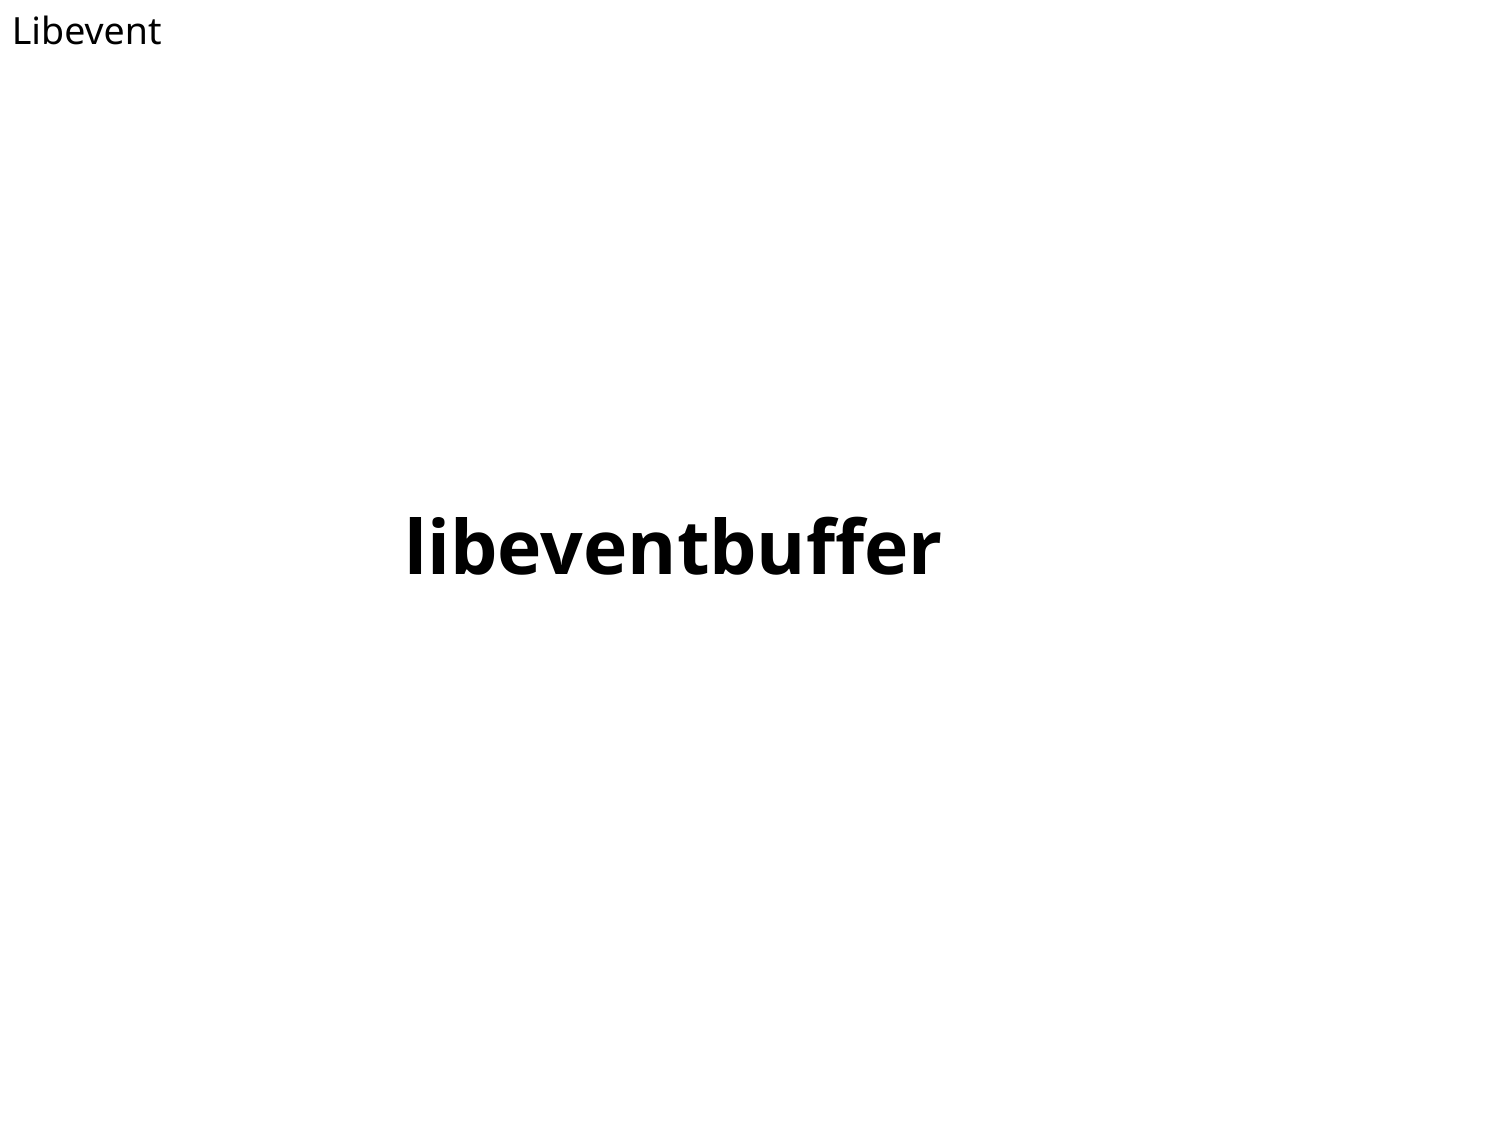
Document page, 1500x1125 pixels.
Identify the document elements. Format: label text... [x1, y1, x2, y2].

text_box libeventbuffer [163, 492, 1184, 597]
text_box Libevent [0, 0, 177, 60]
